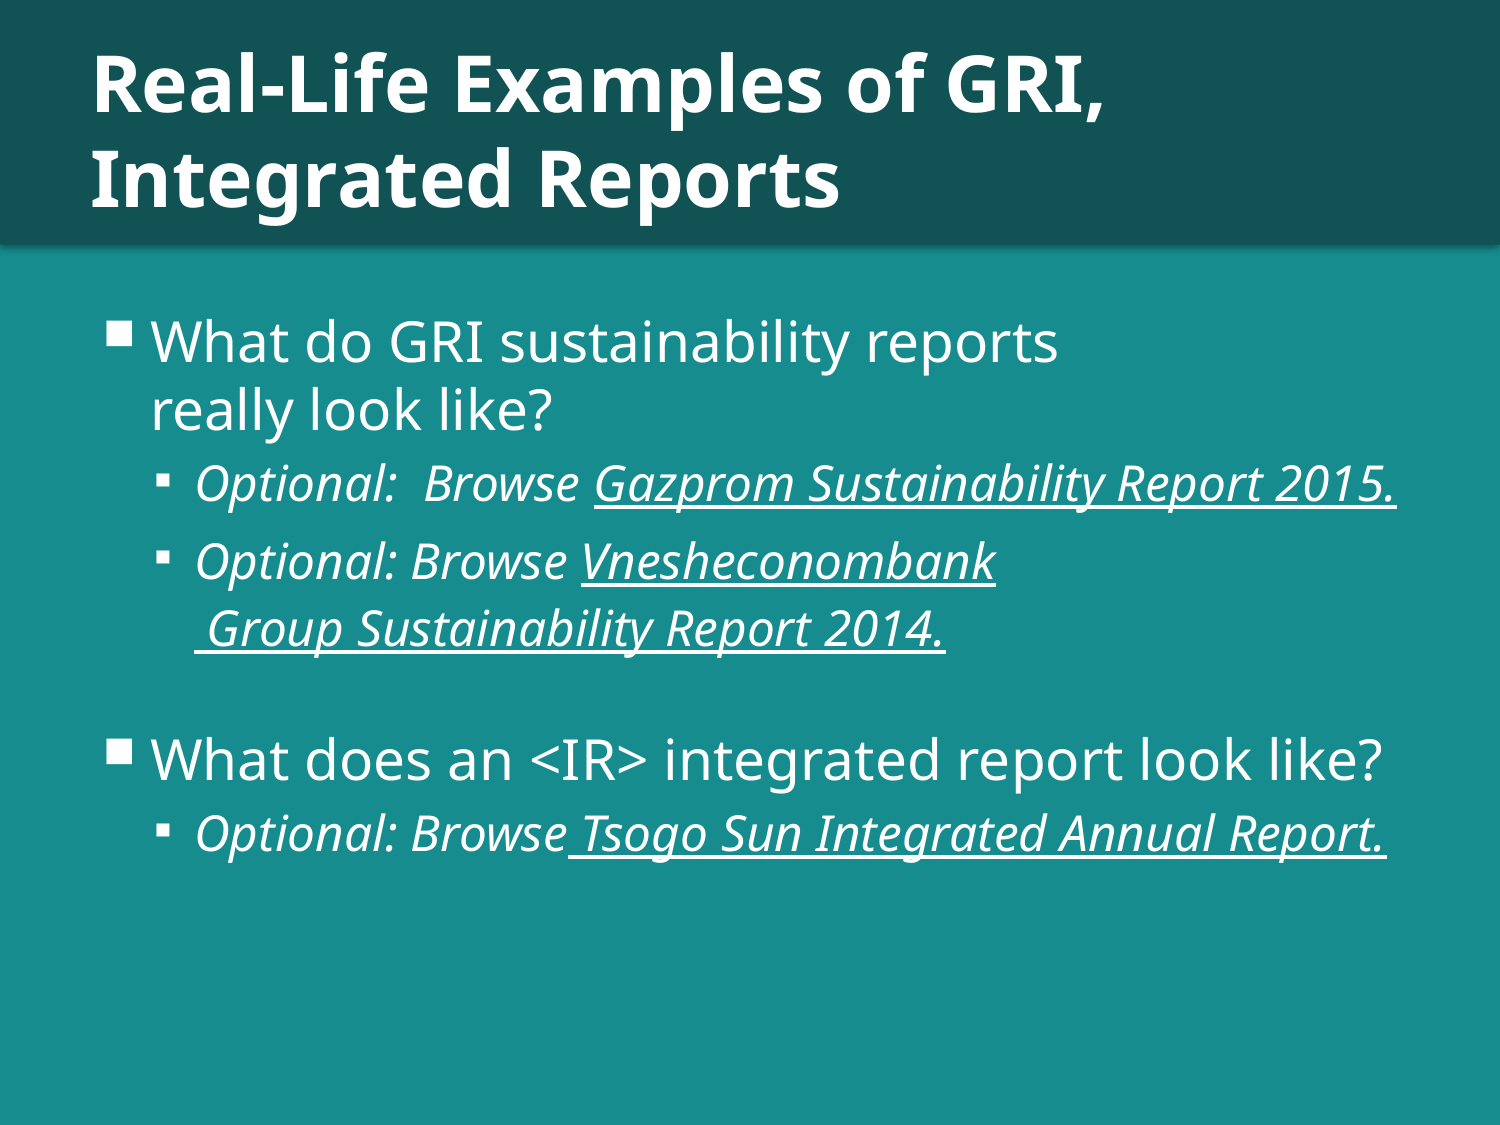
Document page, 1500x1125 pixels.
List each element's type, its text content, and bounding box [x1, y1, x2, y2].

title Real-Life Examples of GRI, Integrated Reports [75, 25, 1425, 231]
list What do GRI sustainability reports really look like? Optional: Browse Gazprom Sustainability Report 2015. Optional: Browse Vnesheconombank Group Sustainability Report 2014. What does an <IR> integrated report look like? Optional: Browse Tsogo Sun Integrated Annual Report. [75, 291, 1425, 1050]
